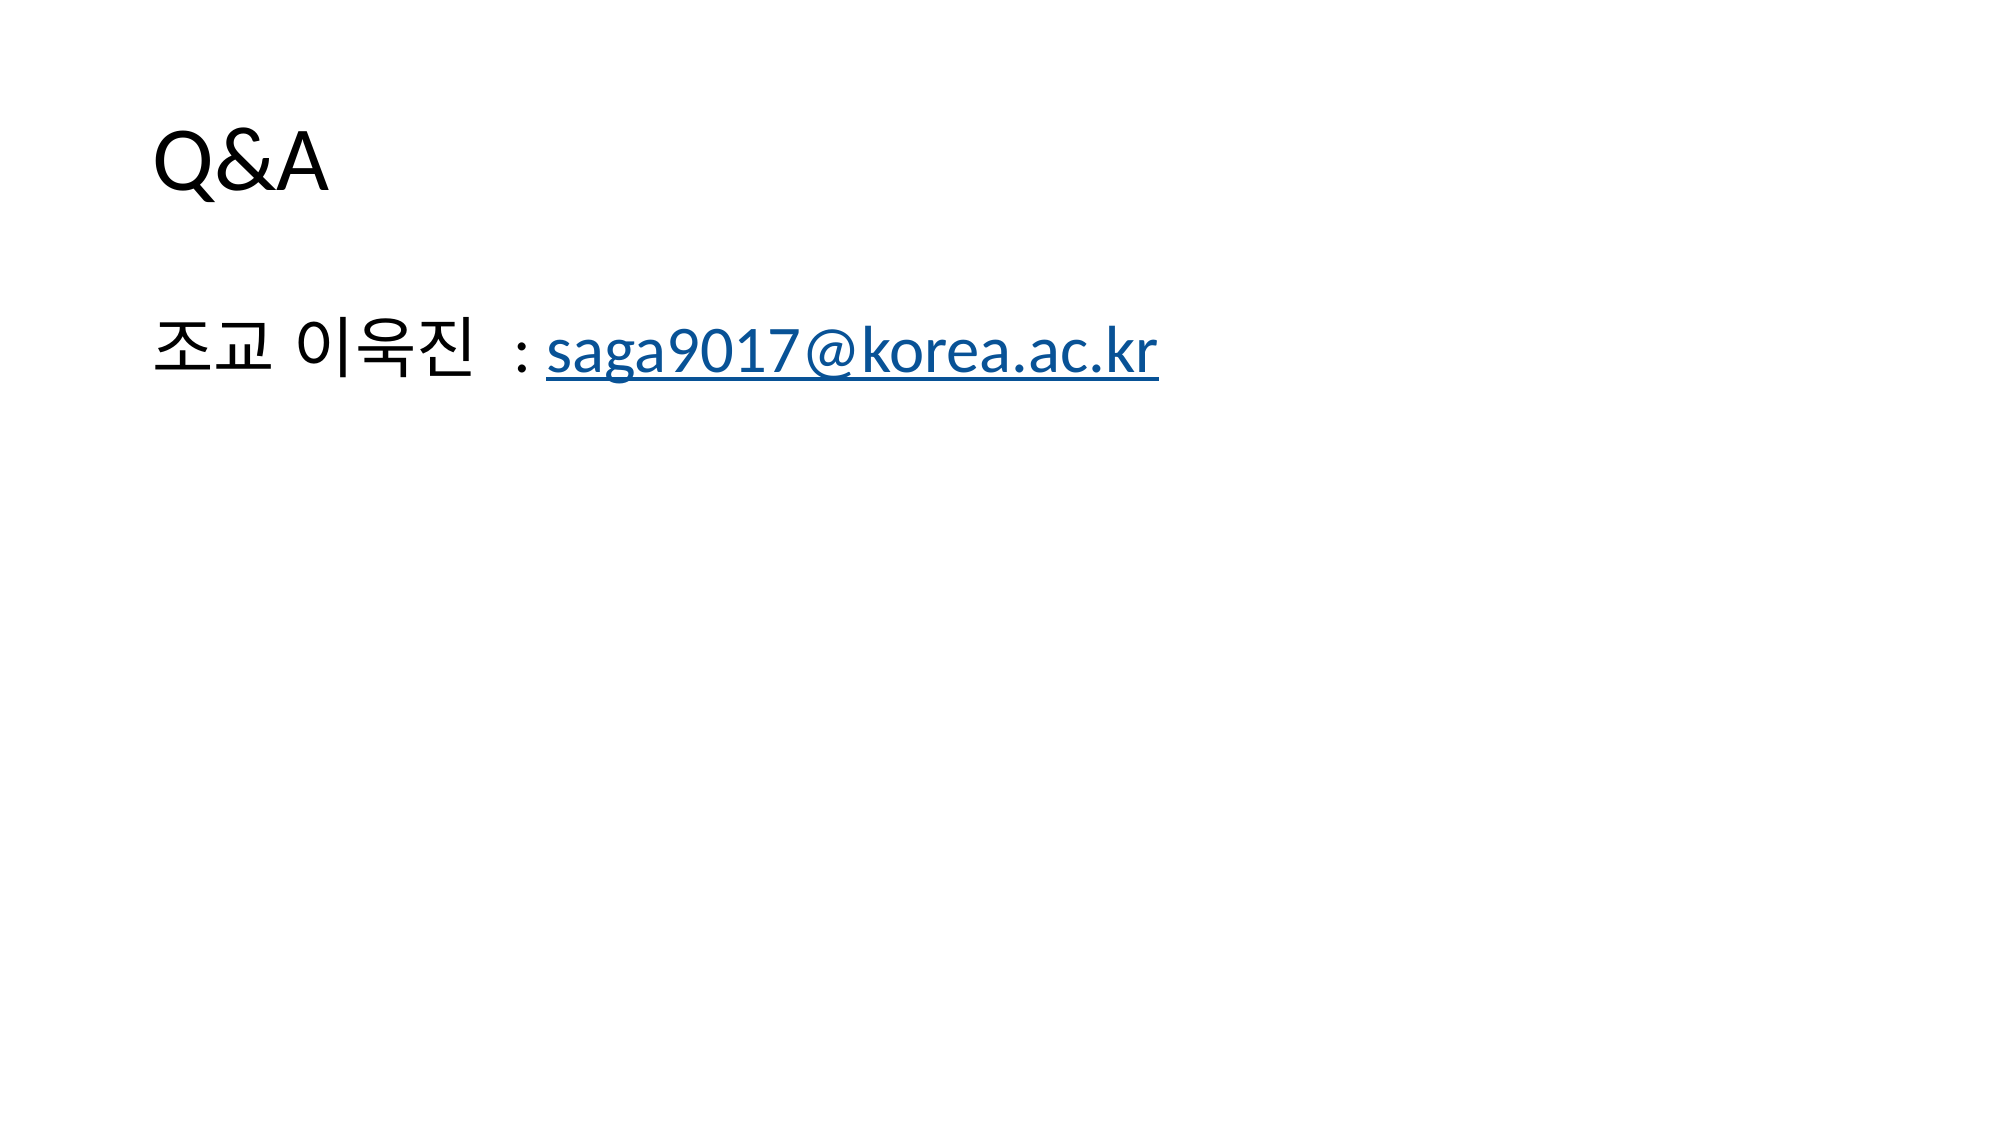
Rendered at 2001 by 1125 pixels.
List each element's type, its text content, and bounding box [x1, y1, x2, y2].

title Q&A [137, 45, 1863, 263]
list 조교 이욱진 : saga9017@korea.ac.kr [137, 298, 1863, 1013]
